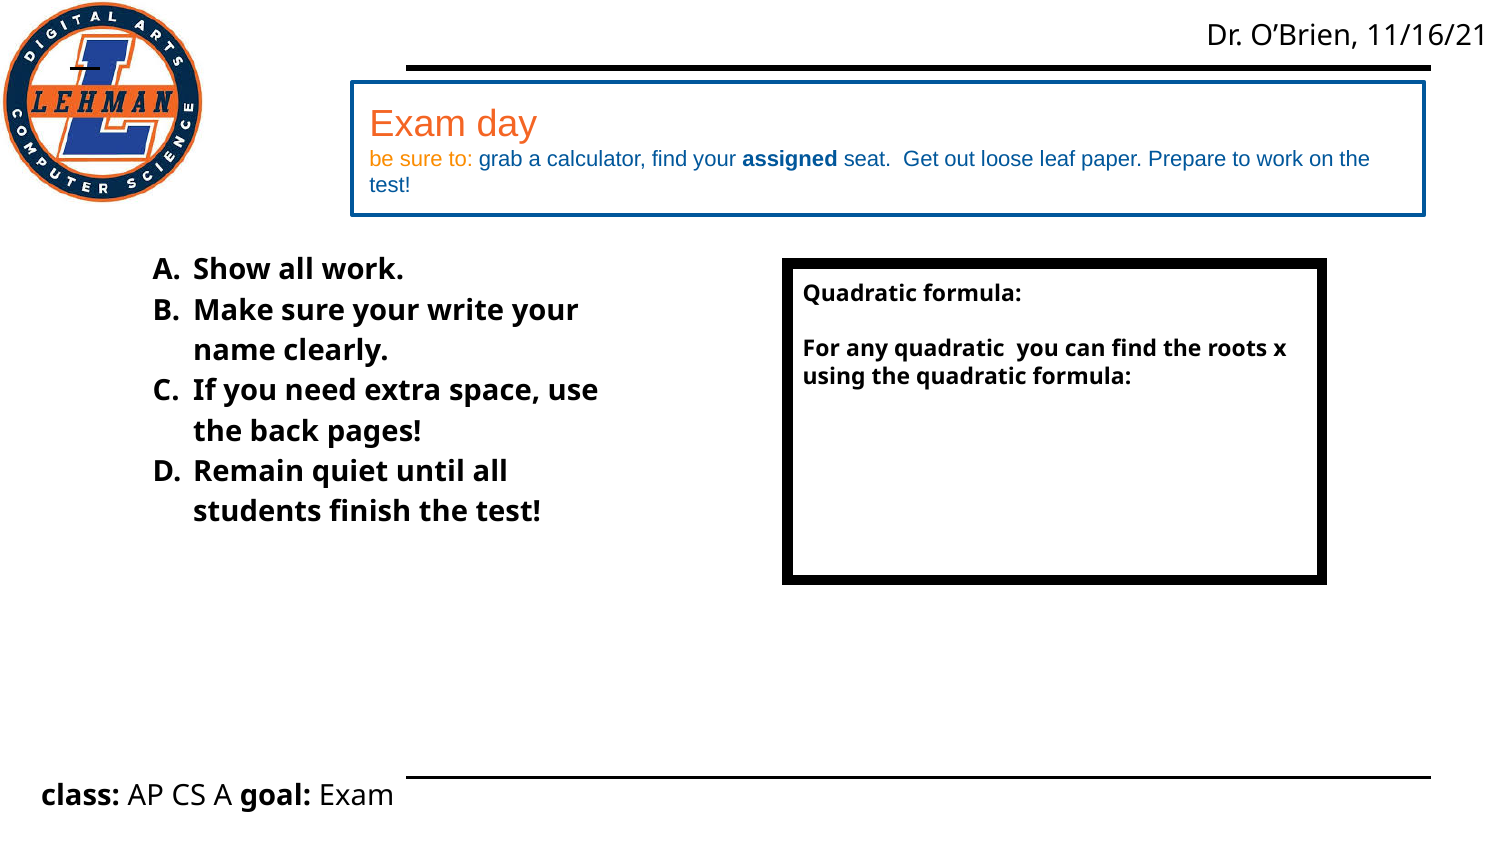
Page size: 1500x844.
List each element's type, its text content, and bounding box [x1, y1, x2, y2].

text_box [351, 81, 1425, 216]
picture [0, 0, 204, 204]
text_box Show all work. Make sure your write your name clearly. If you need extra space, use the back pages! Remain quiet until all students finish the test! [137, 230, 649, 599]
text_box Quadratic formula: For any quadratic you can find the roots x using the quadratic formula: [787, 263, 1322, 581]
